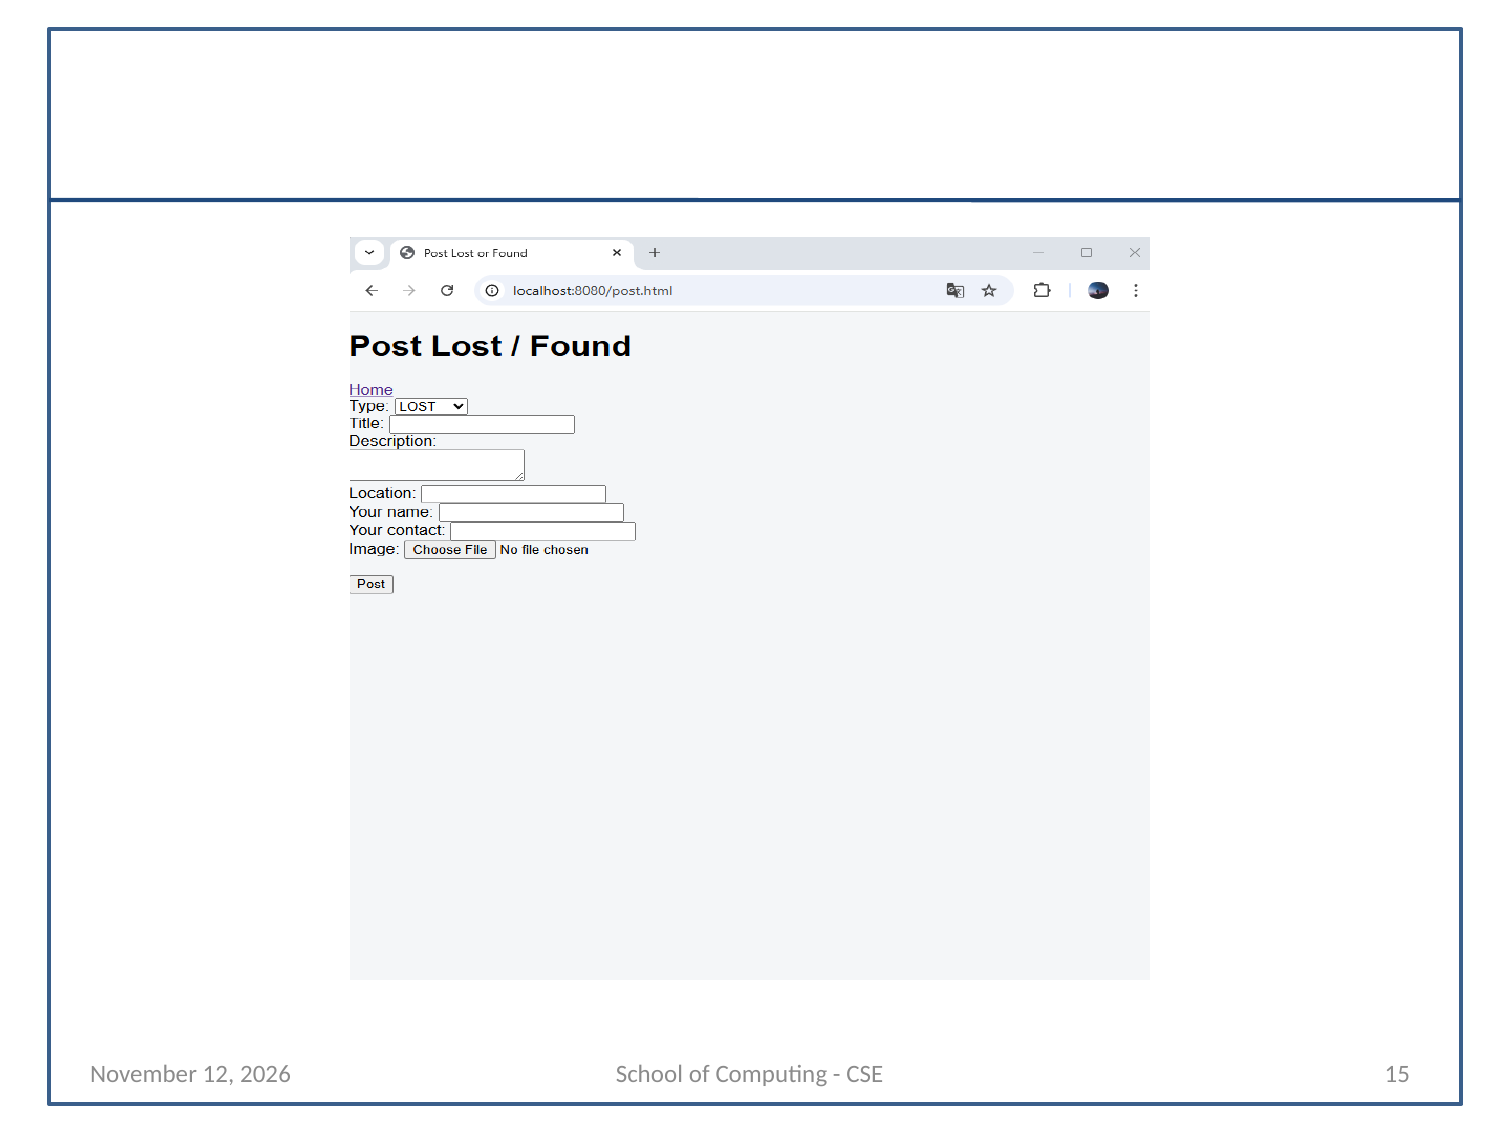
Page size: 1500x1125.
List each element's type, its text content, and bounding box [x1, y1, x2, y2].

footer School of Computing - CSE [512, 1042, 988, 1103]
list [350, 237, 1150, 981]
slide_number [75, 1042, 425, 1103]
slide_number 15 [1074, 1042, 1425, 1103]
